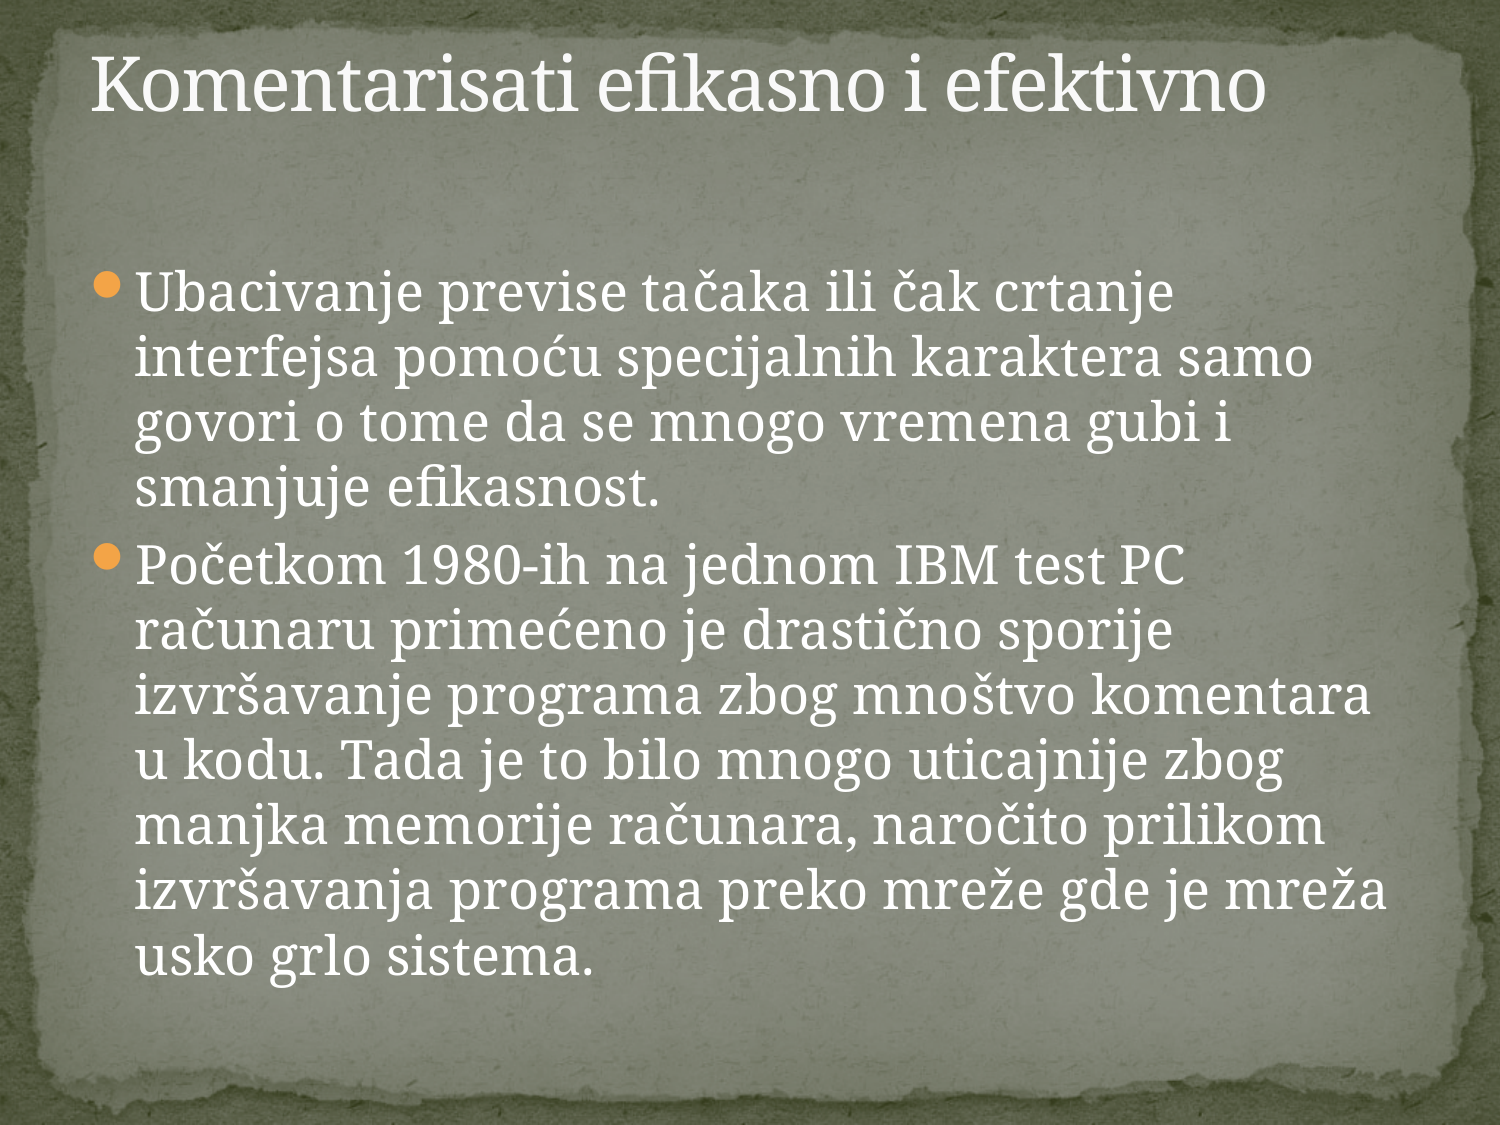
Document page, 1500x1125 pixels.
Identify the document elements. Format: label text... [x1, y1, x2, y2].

list Ubacivanje previse tačaka ili čak crtanje interfejsa pomoću specijalnih karaktera samo govori o tome da se mnogo vremena gubi i smanjuje efikasnost. Početkom 1980-ih na jednom IBM test PC računaru primećeno je drastično sporije izvršavanje programa zbog mnoštvo komentara u kodu. Tada je to bilo mnogo uticajnije zbog manjka memorije računara, naročito prilikom izvršavanja programa preko mreže gde je mreža usko grlo sistema. [75, 249, 1425, 1000]
title Komentarisati efikasno i efektivno [74, 24, 1425, 225]
